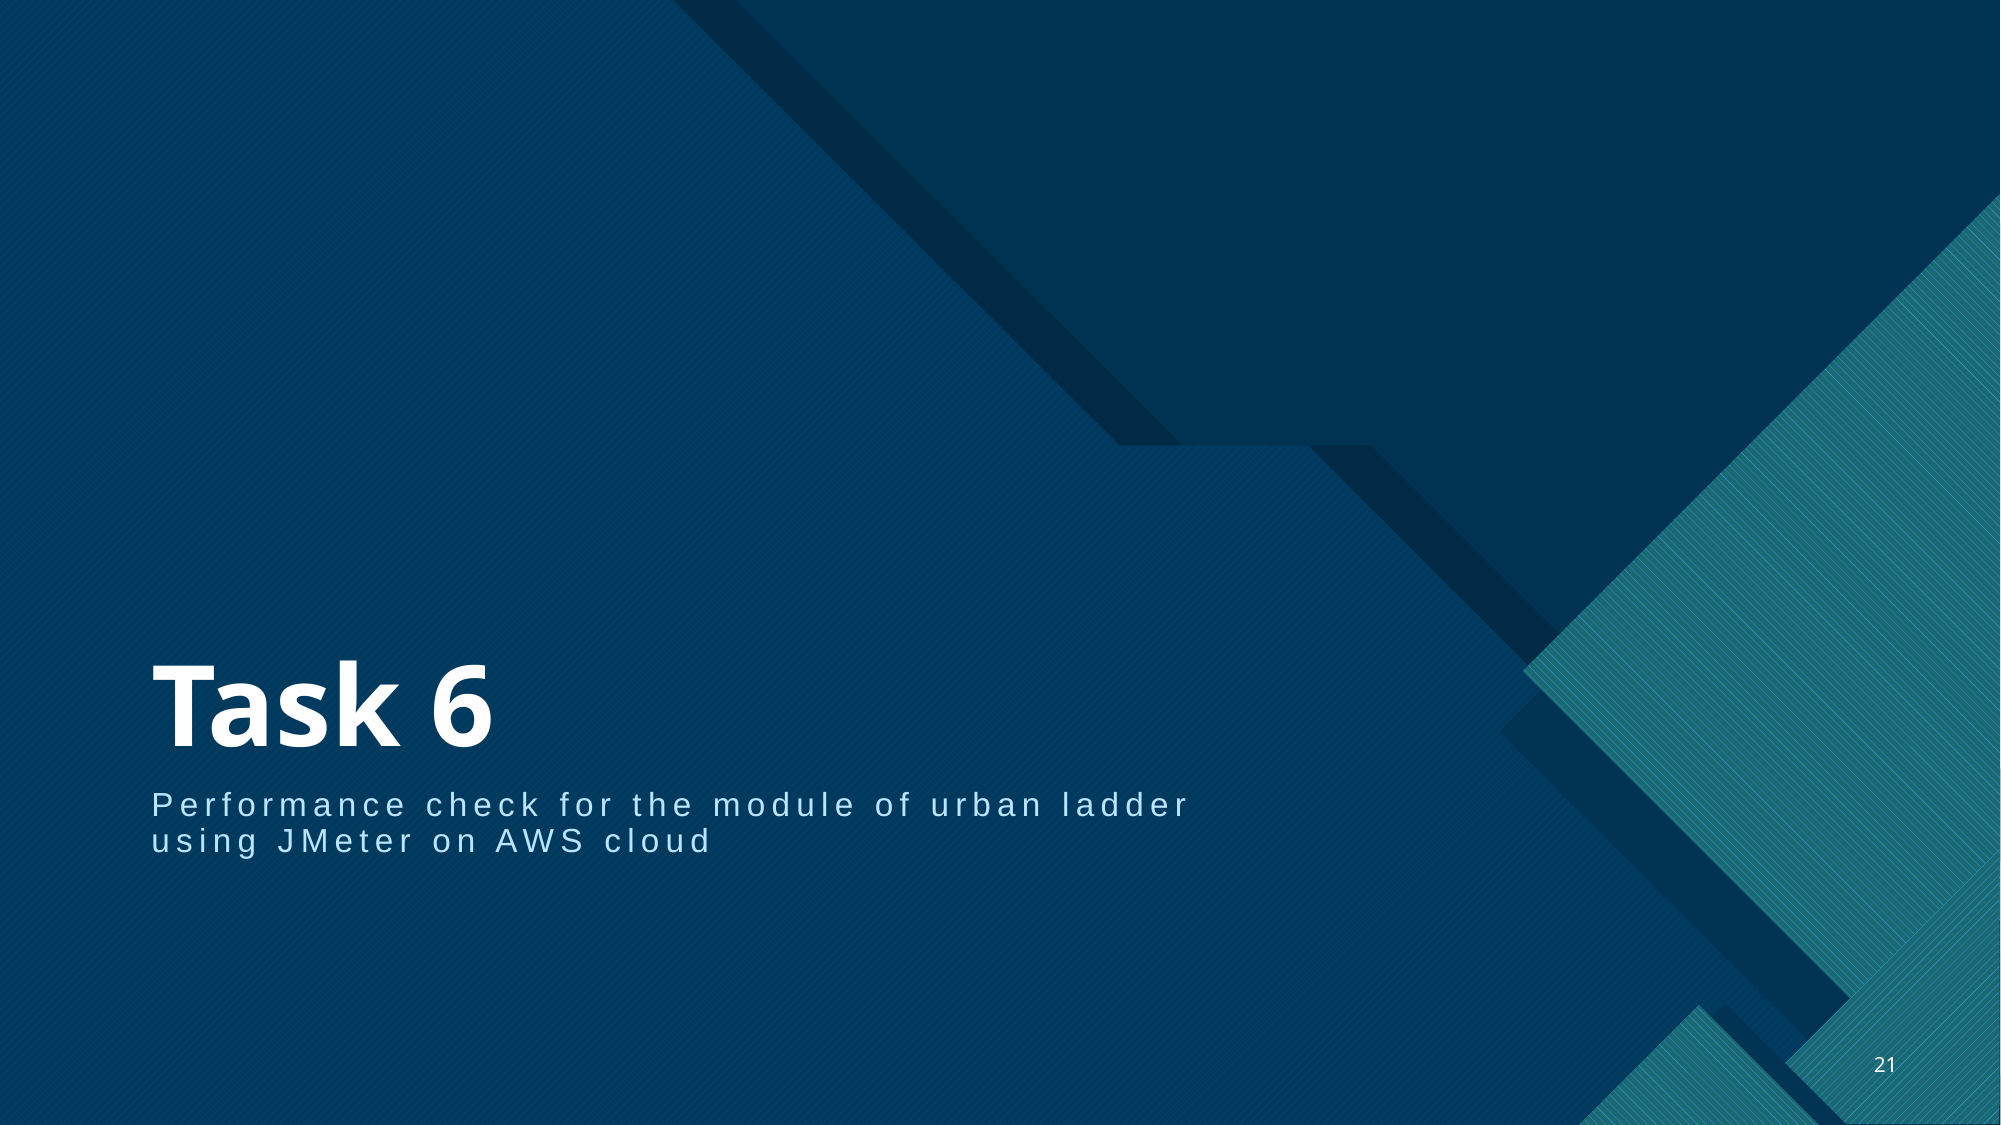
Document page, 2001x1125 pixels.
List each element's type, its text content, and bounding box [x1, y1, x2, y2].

slide_number 8 [1523, 522, 2001, 1064]
title Task 6 [136, 637, 1413, 779]
list Performance check for the module of urban ladder using JMeter on AWS cloud [136, 780, 1253, 840]
slide_number 21 [1845, 1035, 1913, 1096]
